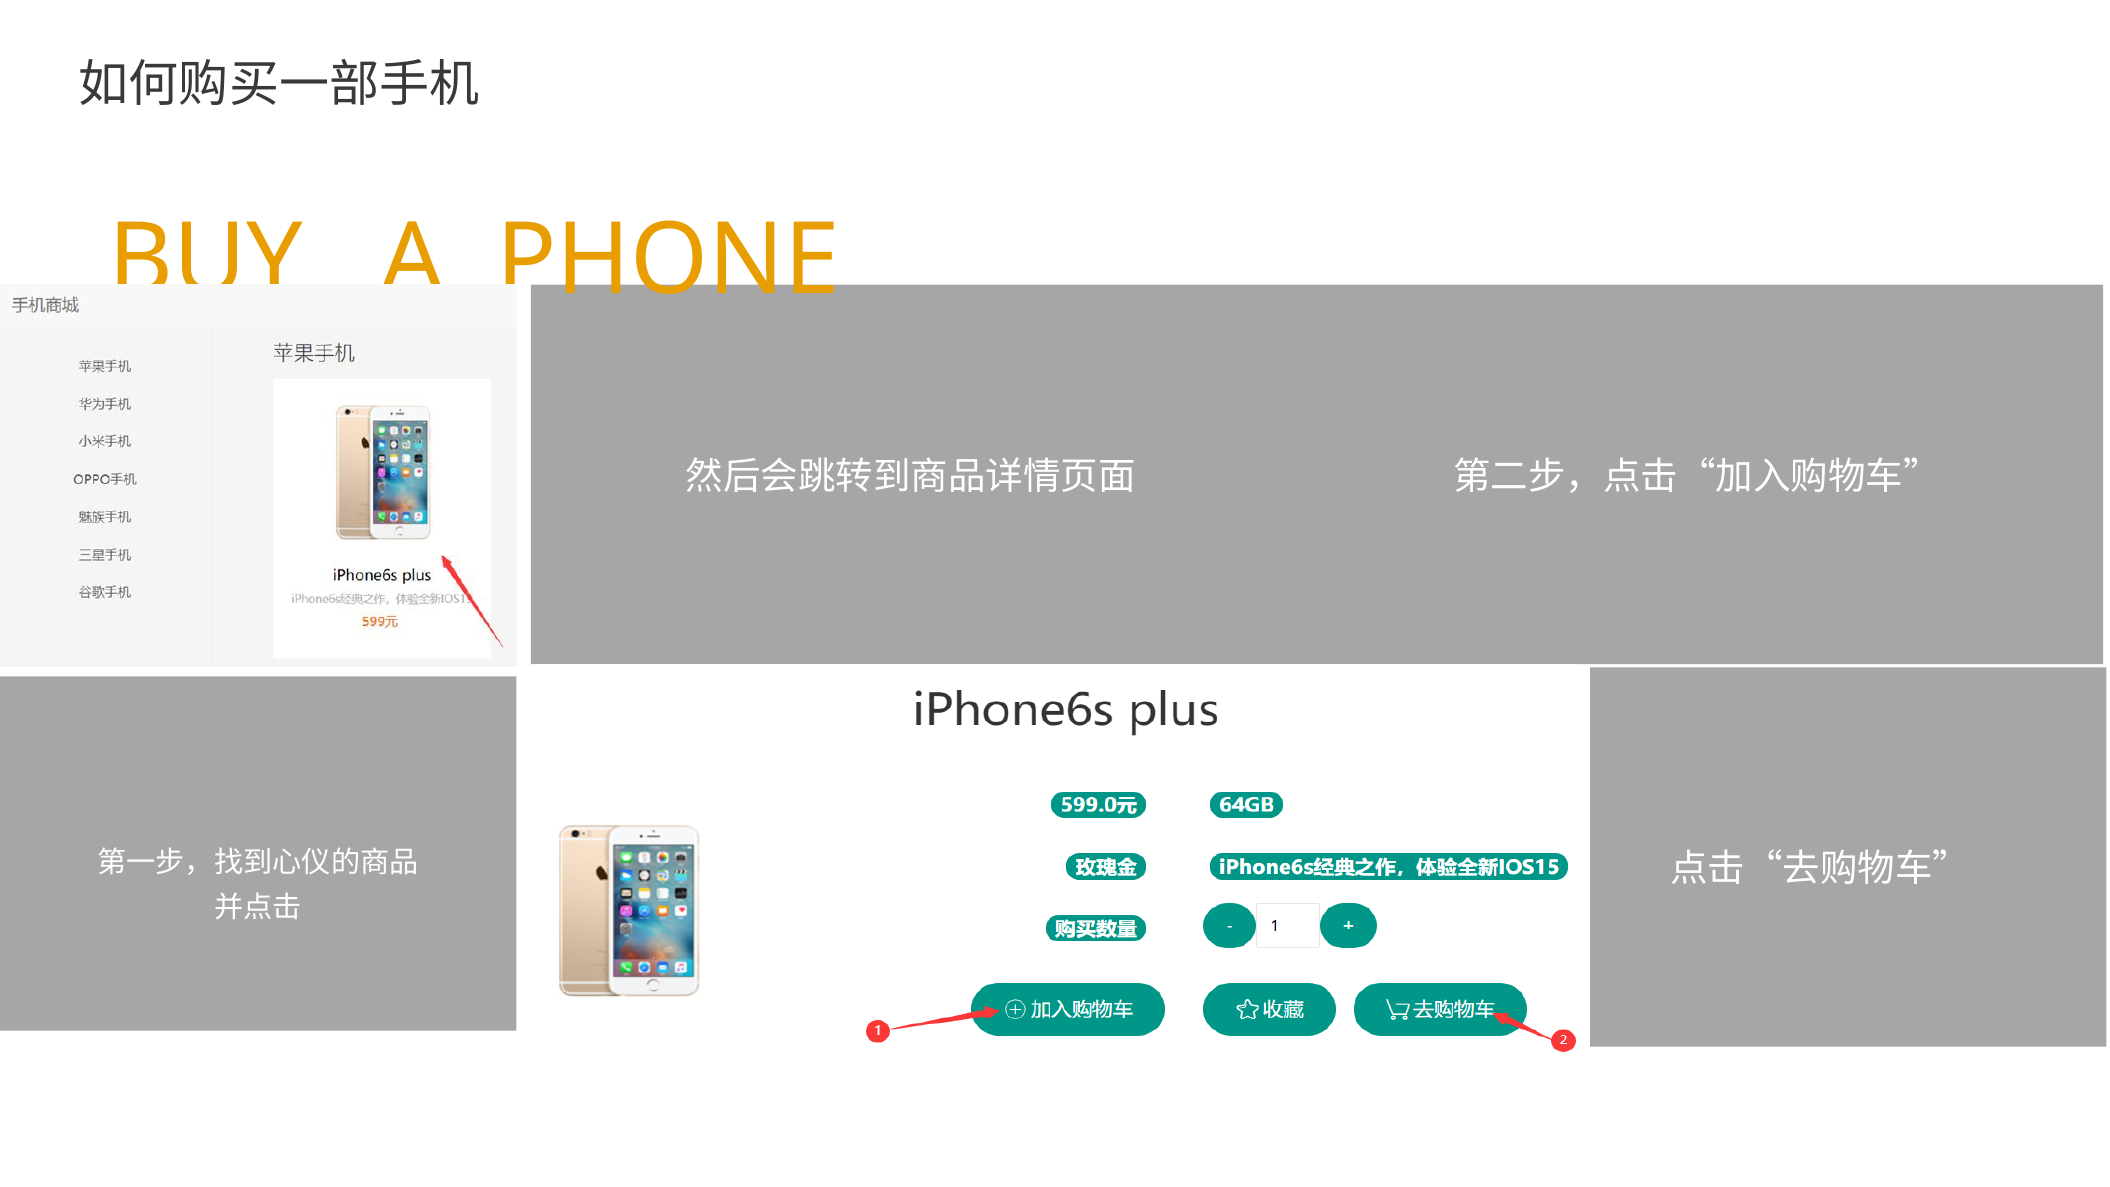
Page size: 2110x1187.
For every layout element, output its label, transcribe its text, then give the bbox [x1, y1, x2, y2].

text_box BUY A PHONE [93, 150, 1658, 321]
text_box 然后会跳转到商品详情页面 [530, 321, 1290, 665]
text_box 第一步，找到心仪的商品并点击 [74, 825, 442, 931]
text_box 第二步，点击“加入购物车” [1290, 284, 2104, 665]
text_box 如何购买一部手机 [63, 43, 495, 120]
picture [0, 284, 517, 667]
picture [535, 664, 1578, 1063]
text_box [0, 675, 517, 1032]
text_box [1589, 666, 2108, 1048]
text_box 点击“去购物车” [1578, 822, 2063, 896]
